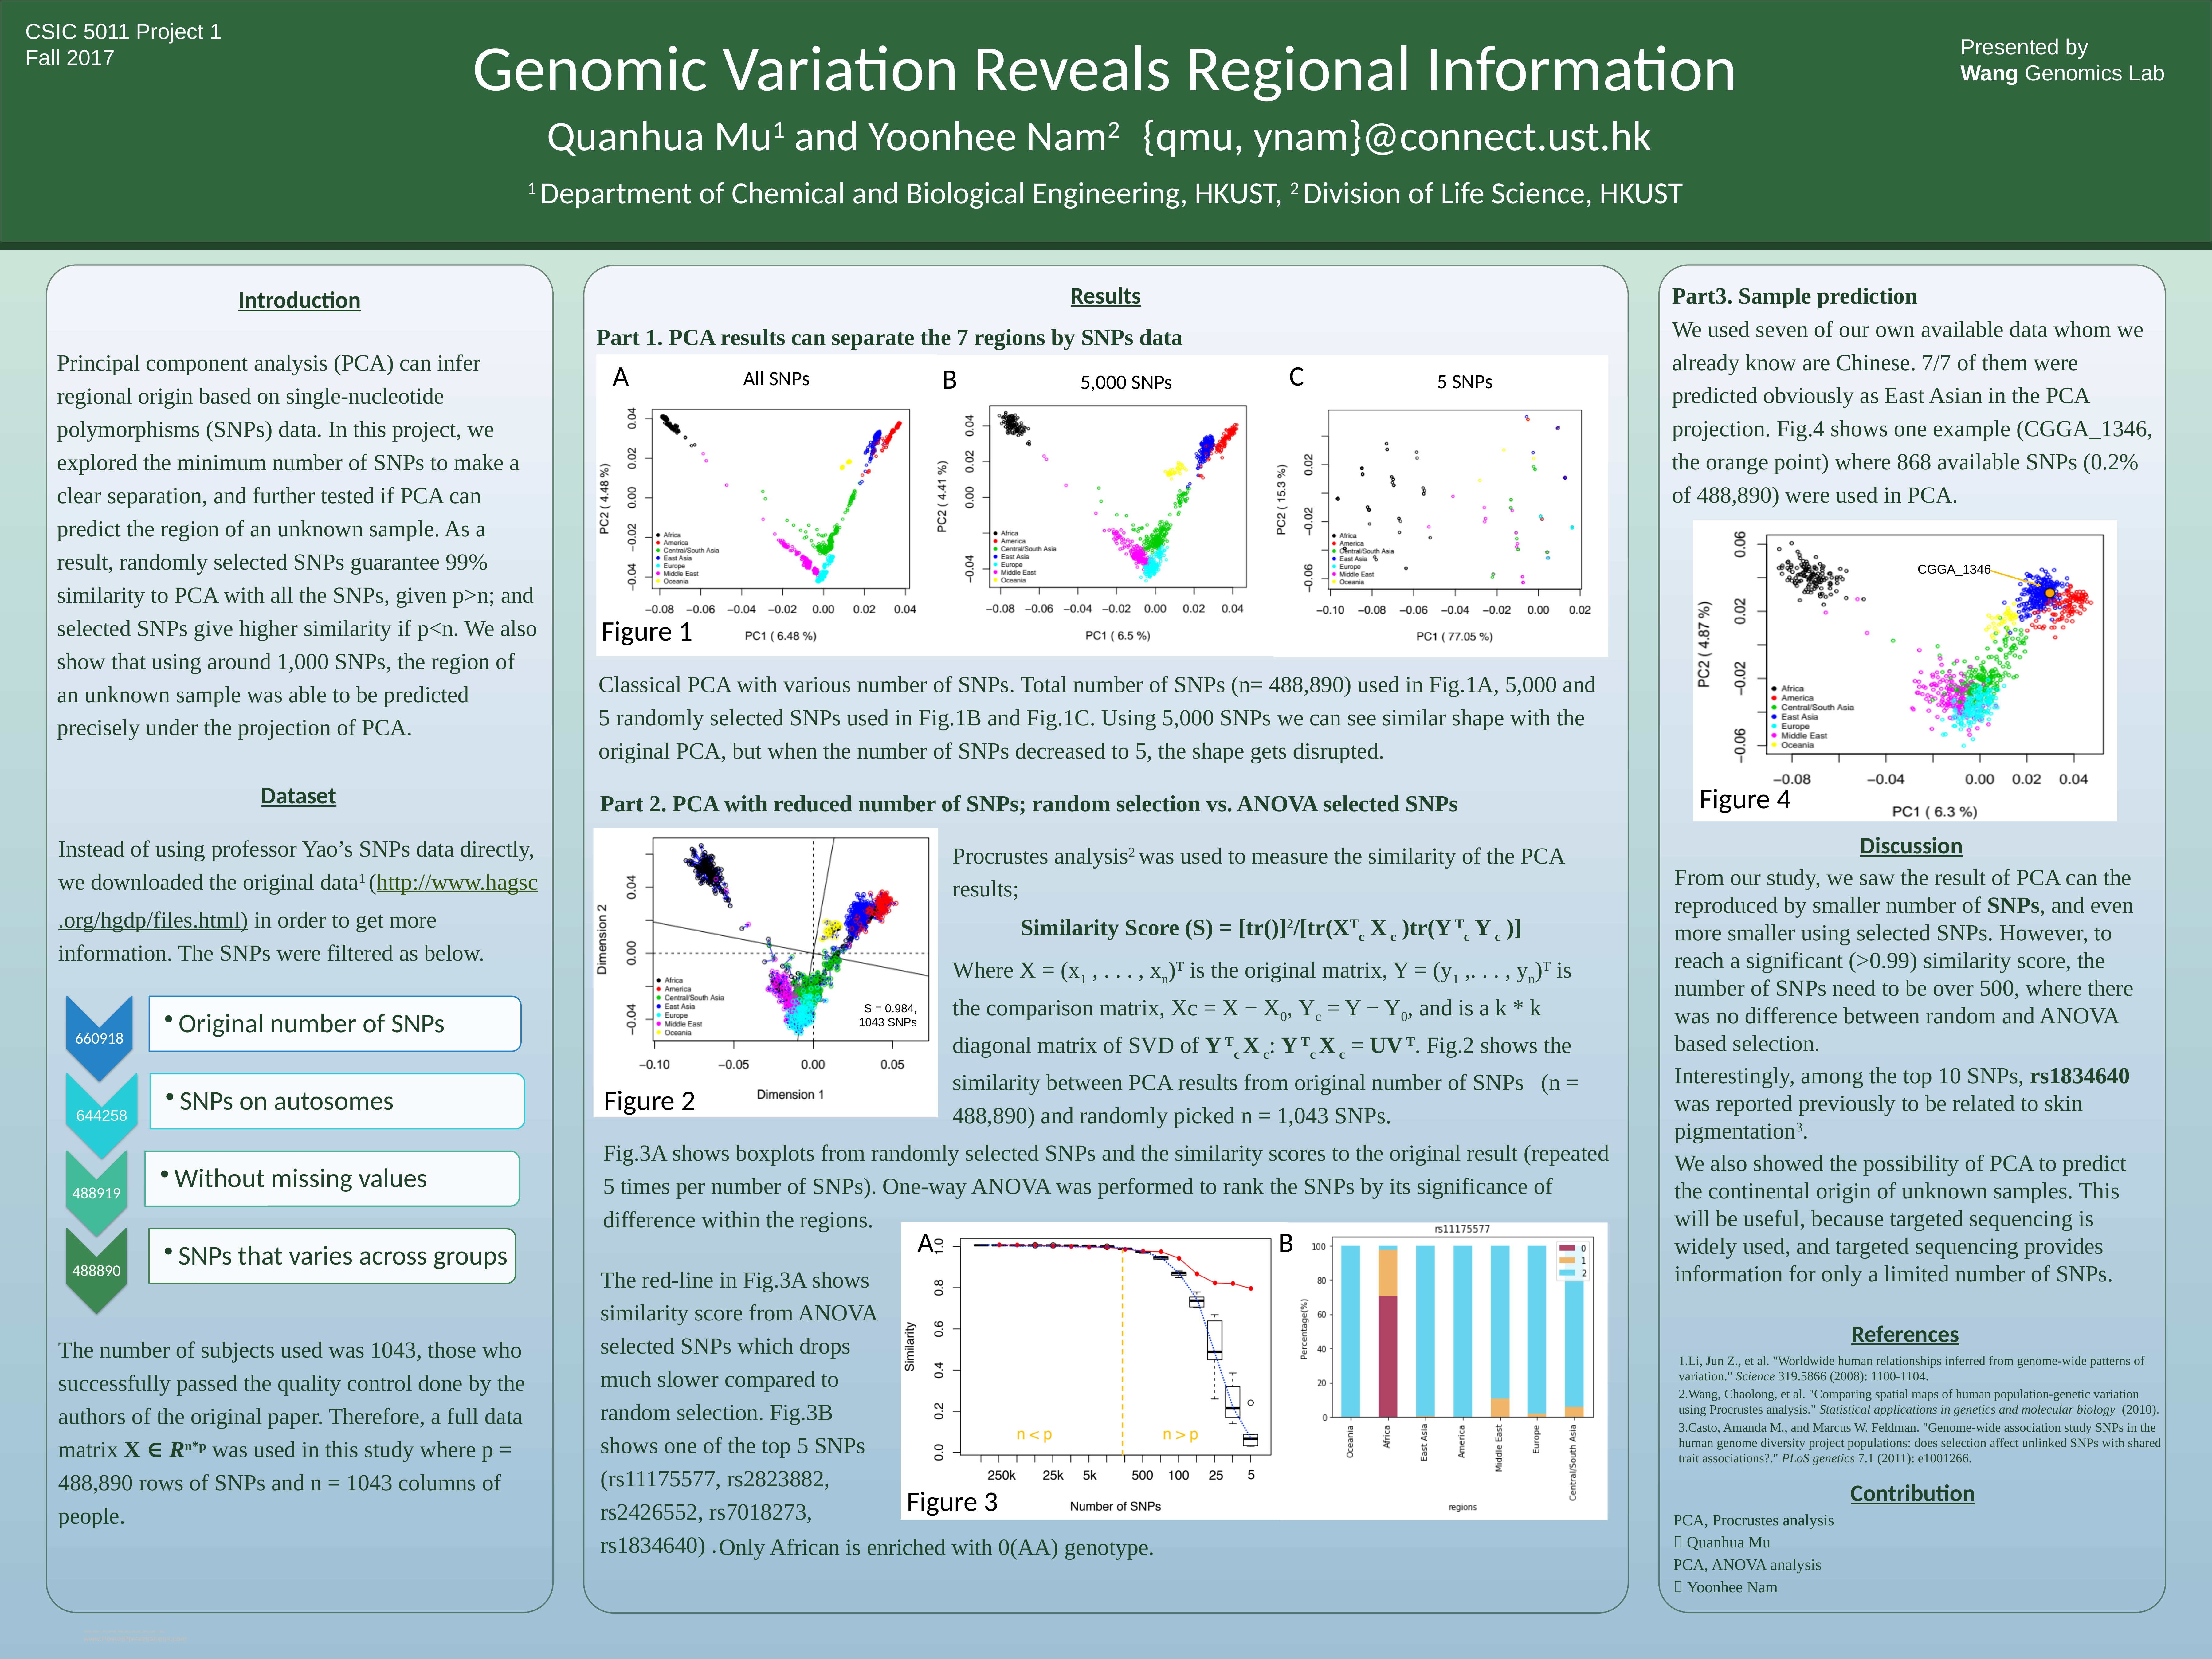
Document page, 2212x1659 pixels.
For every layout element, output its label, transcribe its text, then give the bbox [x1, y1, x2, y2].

text_box Fig.3A shows boxplots from randomly selected SNPs and the similarity scores to the original result (repeated 5 times per number of SNPs). One-way ANOVA was performed to rank the SNPs by its significance of difference within the regions. [598, 1130, 1618, 1234]
text_box The red-line in Fig.3A shows similarity score from ANOVA selected SNPs which drops much slower compared to random selection. Fig.3B shows one of the top 5 SNPs (rs11175577, rs2823882, rs2426552, rs7018273, rs1834640) . [596, 1257, 906, 1560]
list Instead of using professor Yao’s SNPs data directly, we downloaded the original data1 (http://www.hagsc .org/hgdp/files.html) in order to get more information. The SNPs were filtered as below. The number of subjects used was 1043, those who successfully passed the quality control done by the authors of the original paper. Therefore, a full data matrix X ∈ Rn*p was used in this study where p = 488,890 rows of SNPs and n = 1043 columns of people. [47, 817, 554, 1617]
list Discussion [1658, 825, 2165, 864]
picture [900, 1222, 1288, 1520]
text_box Classical PCA with various number of SNPs. Total number of SNPs (n= 488,890) used in Fig.1A, 5,000 and 5 randomly selected SNPs used in Fig.1B and Fig.1C. Using 5,000 SNPs we can see similar shape with the original PCA, but when the number of SNPs decreased to 5, the shape gets disrupted. [594, 661, 1614, 766]
list Contribution [1660, 1473, 2166, 1511]
list Principal component analysis (PCA) can infer regional origin based on single-nucleotide polymorphisms (SNPs) data. In this project, we explored the minimum number of SNPs to make a clear separation, and further tested if PCA can predict the region of an unknown sample. As a result, randomly selected SNPs guarantee 99% similarity to PCA with all the SNPs, given p>n; and selected SNPs give higher similarity if p<n. We also show that using around 1,000 SNPs, the region of an unknown sample was able to be predicted precisely under the projection of PCA. [45, 331, 552, 756]
text_box Presented by Wang Genomics Lab [1956, 30, 2170, 88]
text_box [1289, 1234, 1608, 1521]
list Quanhua Mu1 and Yoonhee Nam2 {qmu, ynam}@connect.ust.hk [299, 106, 1912, 171]
list 1 Department of Chemical and Biological Engineering, HKUST, 2 Division of Life Science, HKUST [299, 171, 1912, 235]
text_box References [1652, 1314, 2159, 1351]
picture [1273, 355, 1608, 657]
list Results [852, 275, 1359, 311]
list Genomic Variation Reveals Regional Information [299, 23, 1912, 106]
list Li, Jun Z., et al. "Worldwide human relationships inferred from genome-wide patterns of variation." Science 319.5866 (2008): 1100-1104. Wang, Chaolong, et al. "Comparing spatial maps of human population-genetic variation using Procrustes analysis." Statistical applications in genetics and molecular biology (2010). Casto, Amanda M., and Marcus W. Feldman. "Genome-wide association study SNPs in the human genome diversity project populations: does selection affect unlinked SNPs with shared trait associations?." PLoS genetics 7.1 (2011): e1001266. [1667, 1341, 2174, 1479]
picture [1693, 520, 2117, 821]
list PCA, Procrustes analysis  Quanhua Mu PCA, ANOVA analysis  Yoonhee Nam [1661, 1498, 2168, 1610]
picture [593, 828, 938, 1117]
picture [1295, 1218, 1601, 1517]
text_box Part 1. PCA results can separate the 7 regions by SNPs data [585, 311, 1628, 362]
text_box Part3. Sample prediction We used seven of our own available data whom we already know are Chinese. 7/7 of them were predicted obviously as East Asian in the PCA projection. Fig.4 shows one example (CGGA_1346, the orange point) where 868 available SNPs (0.2% of 488,890) were used in PCA. [1667, 273, 2167, 510]
text_box Part 2. PCA with reduced number of SNPs; random selection vs. ANOVA selected SNPs [589, 777, 1632, 828]
text_box CSIC 5011 Project 1 Fall 2017 [21, 15, 227, 72]
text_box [60, 996, 532, 1314]
text_box B [1274, 1222, 1294, 1260]
list From our study, we saw the result of PCA can the reproduced by smaller number of SNPs, and even more smaller using selected SNPs. However, to reach a significant (>0.99) similarity score, the number of SNPs need to be over 500, where there was no difference between random and ANOVA based selection. Interestingly, among the top 10 SNPs, rs1834640 was reported previously to be related to skin pigmentation3. We also showed the possibility of PCA to predict the continental origin of unknown samples. This will be useful, because targeted sequencing is widely used, and targeted sequencing provides information for only a limited number of SNPs. [1663, 850, 2170, 1304]
list Dataset [45, 775, 552, 813]
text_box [596, 354, 1553, 656]
text_box Only African is enriched with 0(AA) genotype. [715, 1524, 1594, 1562]
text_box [1990, 570, 2042, 586]
list Introduction [46, 280, 553, 318]
